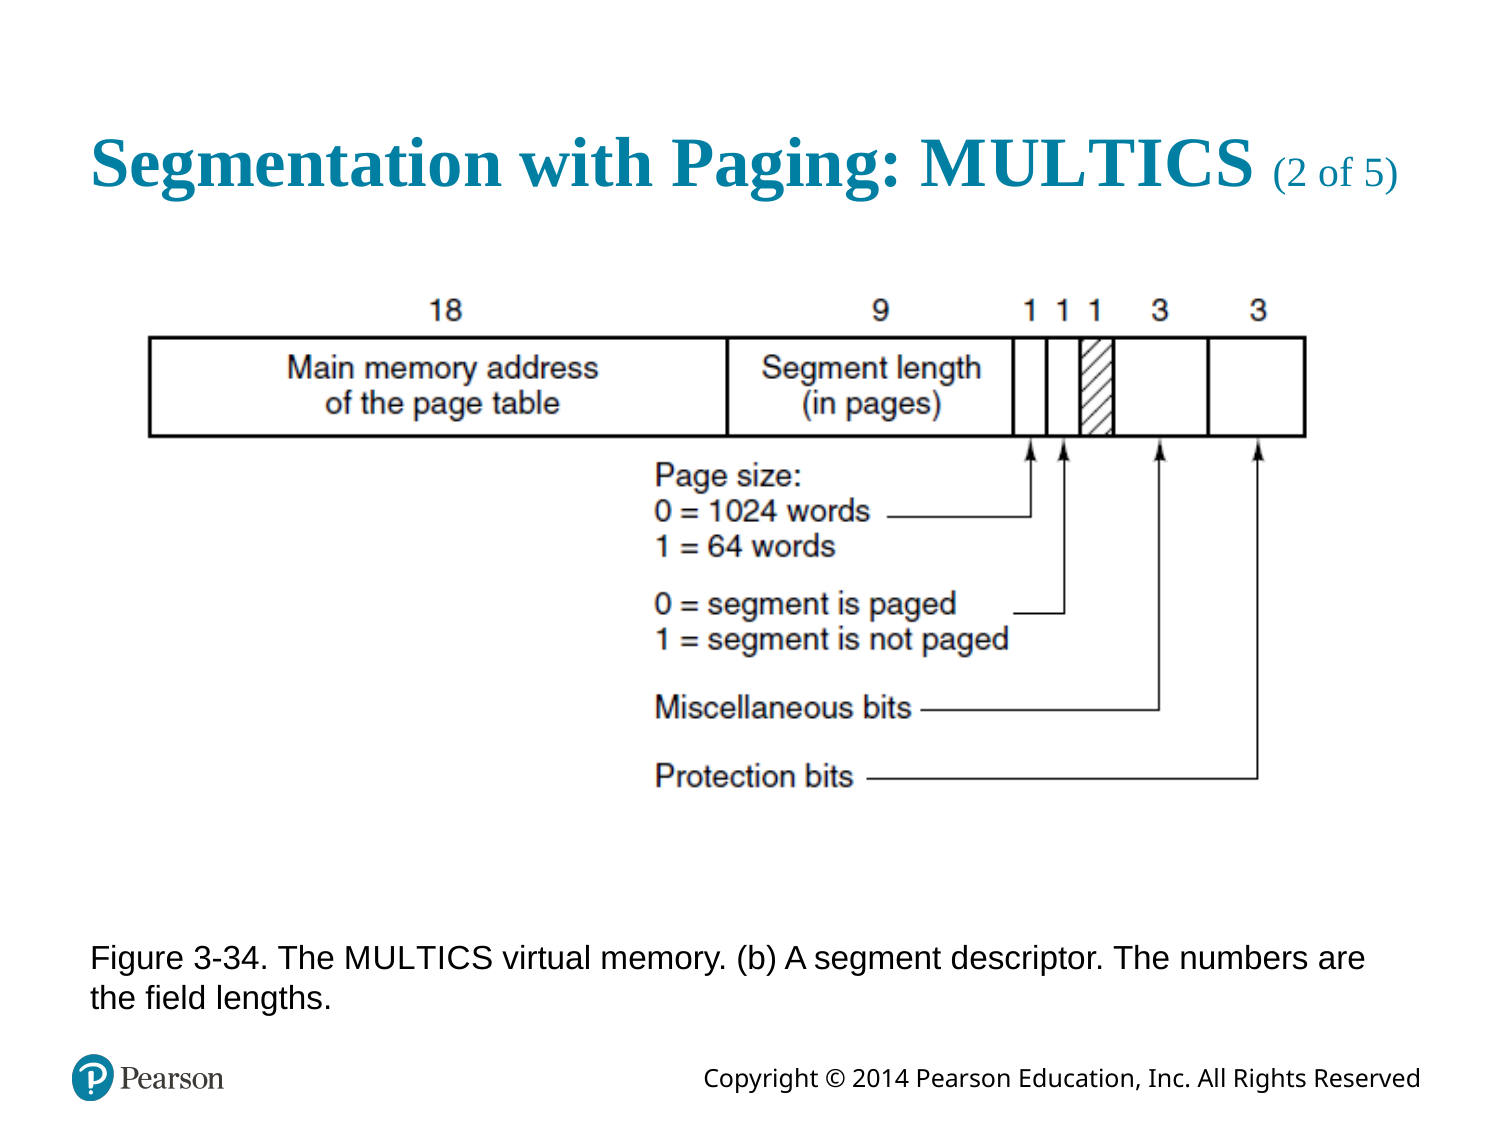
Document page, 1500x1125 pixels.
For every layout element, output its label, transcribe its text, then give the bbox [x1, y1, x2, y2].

picture [128, 274, 1372, 821]
title Segmentation with Paging: M U L T I C S (2 of 5) [75, 40, 1425, 216]
picture [80, 1063, 106, 1088]
picture [72, 1087, 83, 1101]
picture [72, 1054, 88, 1070]
picture [98, 1054, 224, 1101]
list Figure 3-34. The M U L T I C S virtual memory. (b) A segment descriptor. The numbers are the field lengths. [75, 880, 1425, 1031]
